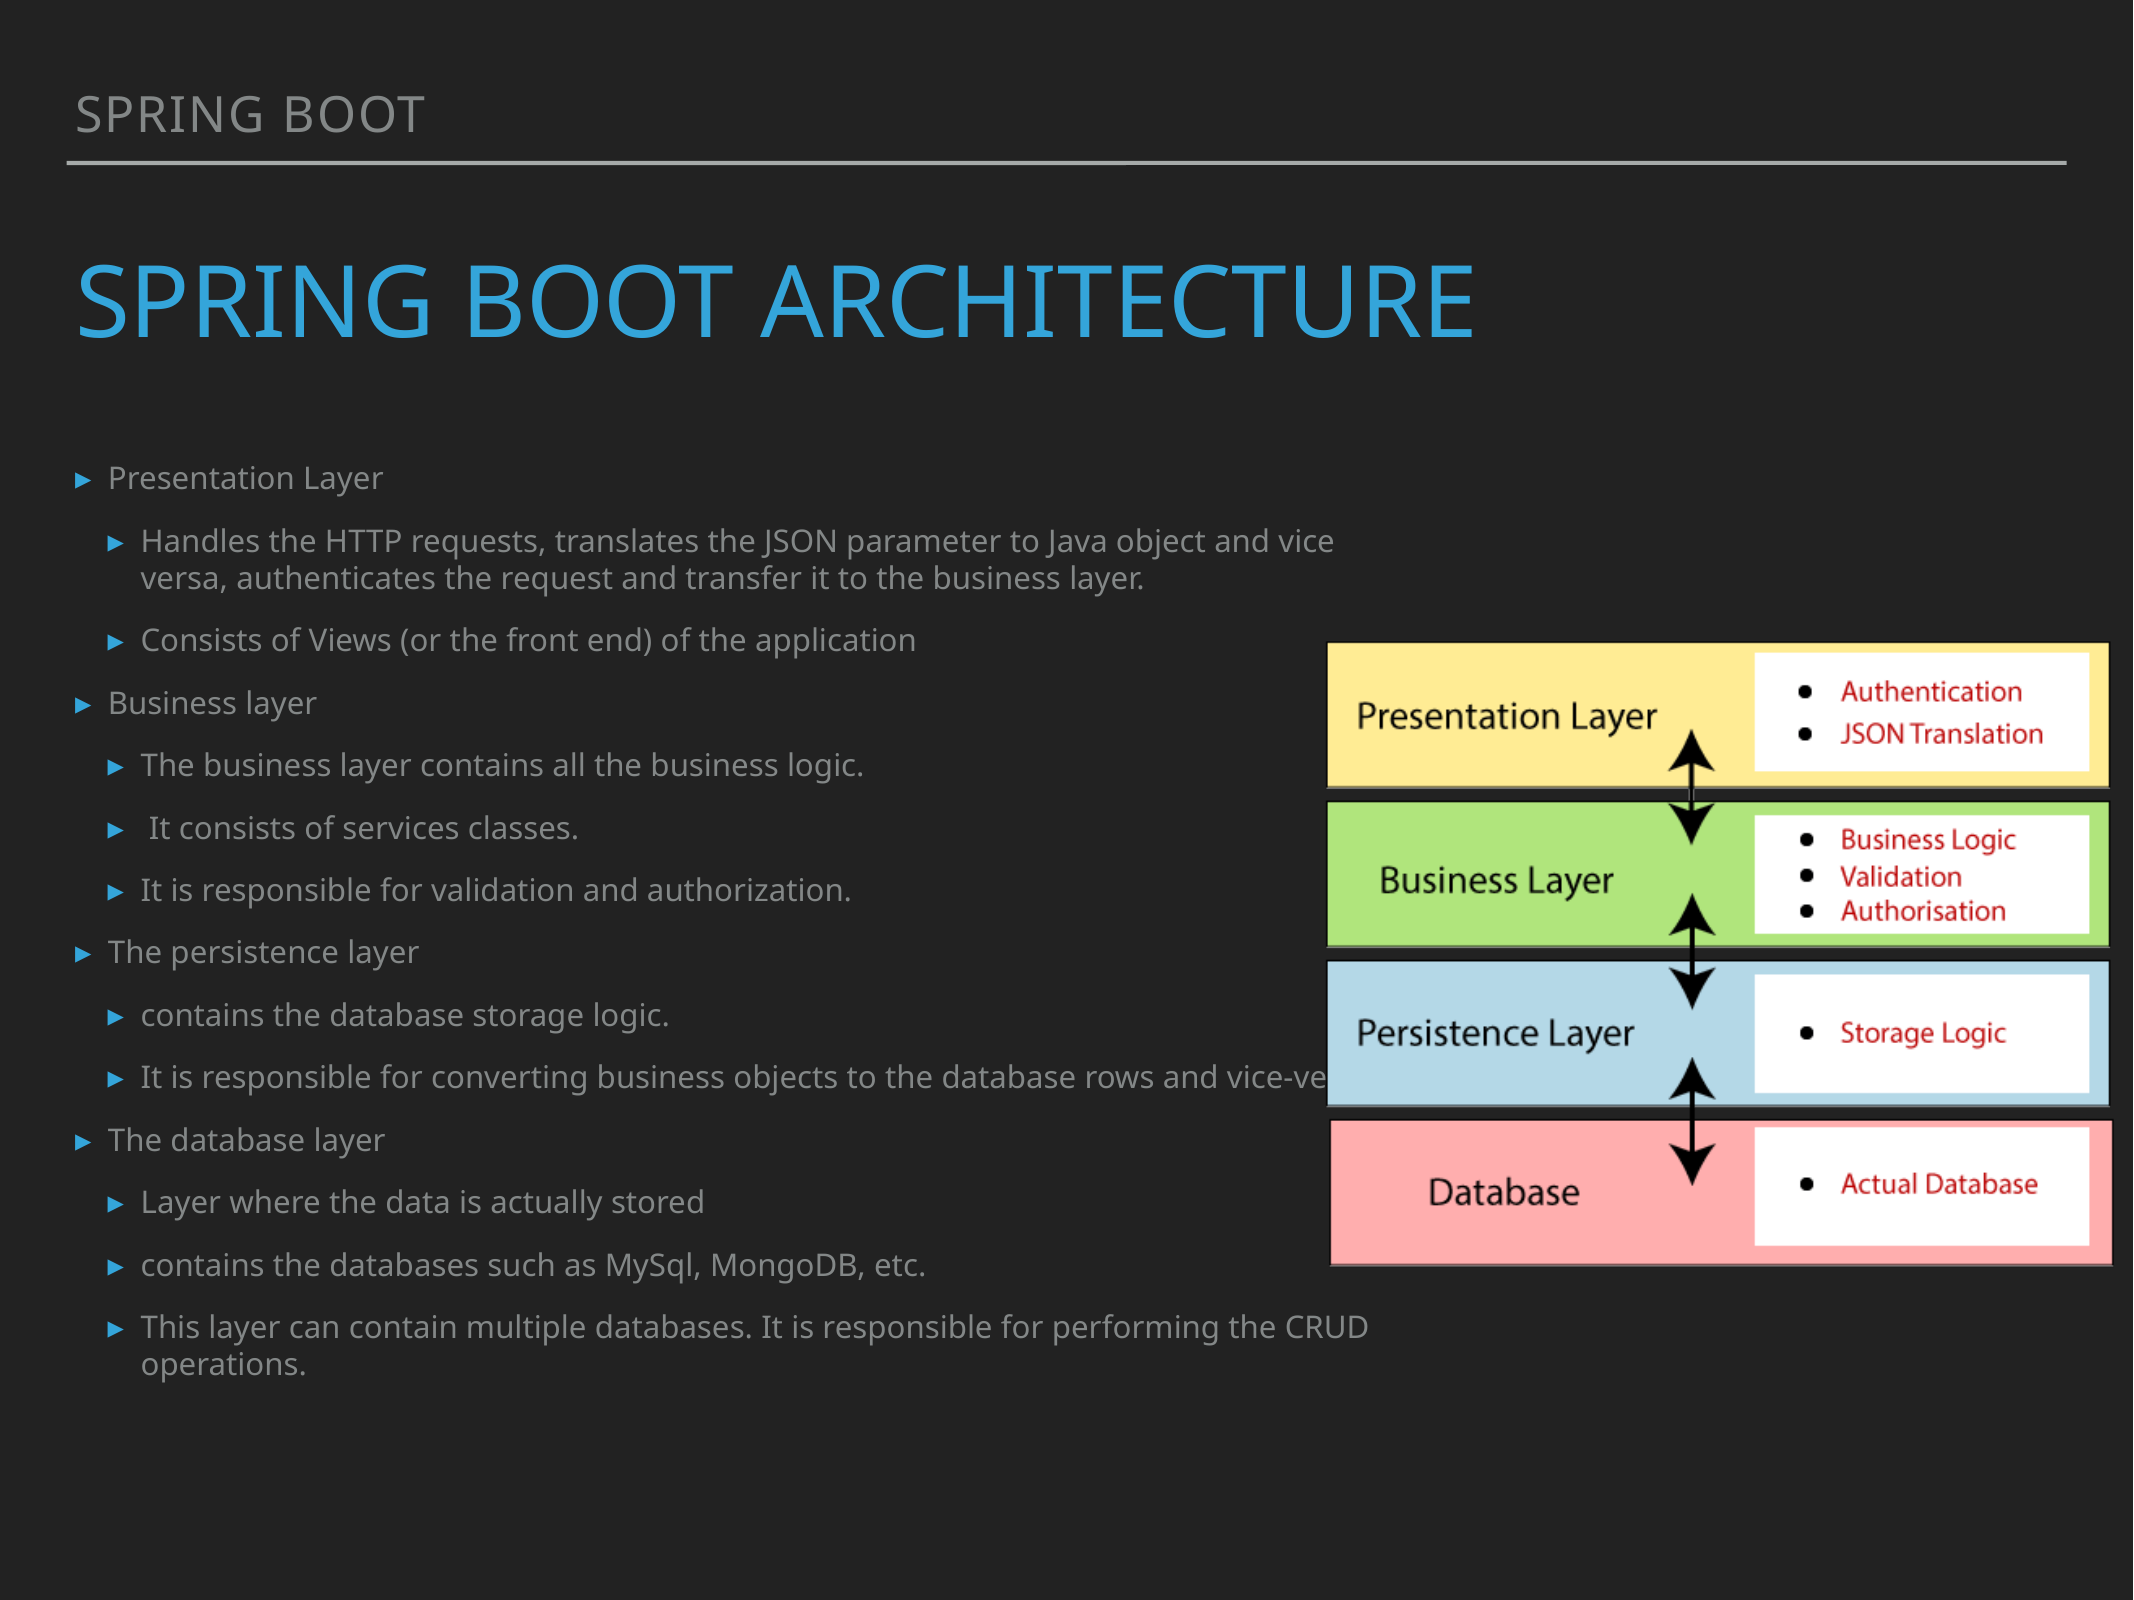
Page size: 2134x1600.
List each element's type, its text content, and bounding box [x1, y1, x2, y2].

picture [1315, 627, 2127, 1277]
list Presentation Layer Handles the HTTP requests, translates the JSON parameter to Java object and vice versa, authenticates the request and transfer it to the business layer. Consists of Views (or the front end) of the application Business layer The business layer contains all the business logic. It consists of services classes. It is responsible for validation and authorization. The persistence layer contains the database storage logic. It is responsible for converting business objects to the database rows and vice-versa. The database layer Layer where the data is actually stored contains the databases such as MySql, MongoDB, etc. This layer can contain multiple databases. It is responsible for performing the CRUD operations. [66, 449, 1419, 1583]
title Spring boot architecture [66, 251, 2068, 372]
list Spring boot [66, 74, 1901, 151]
